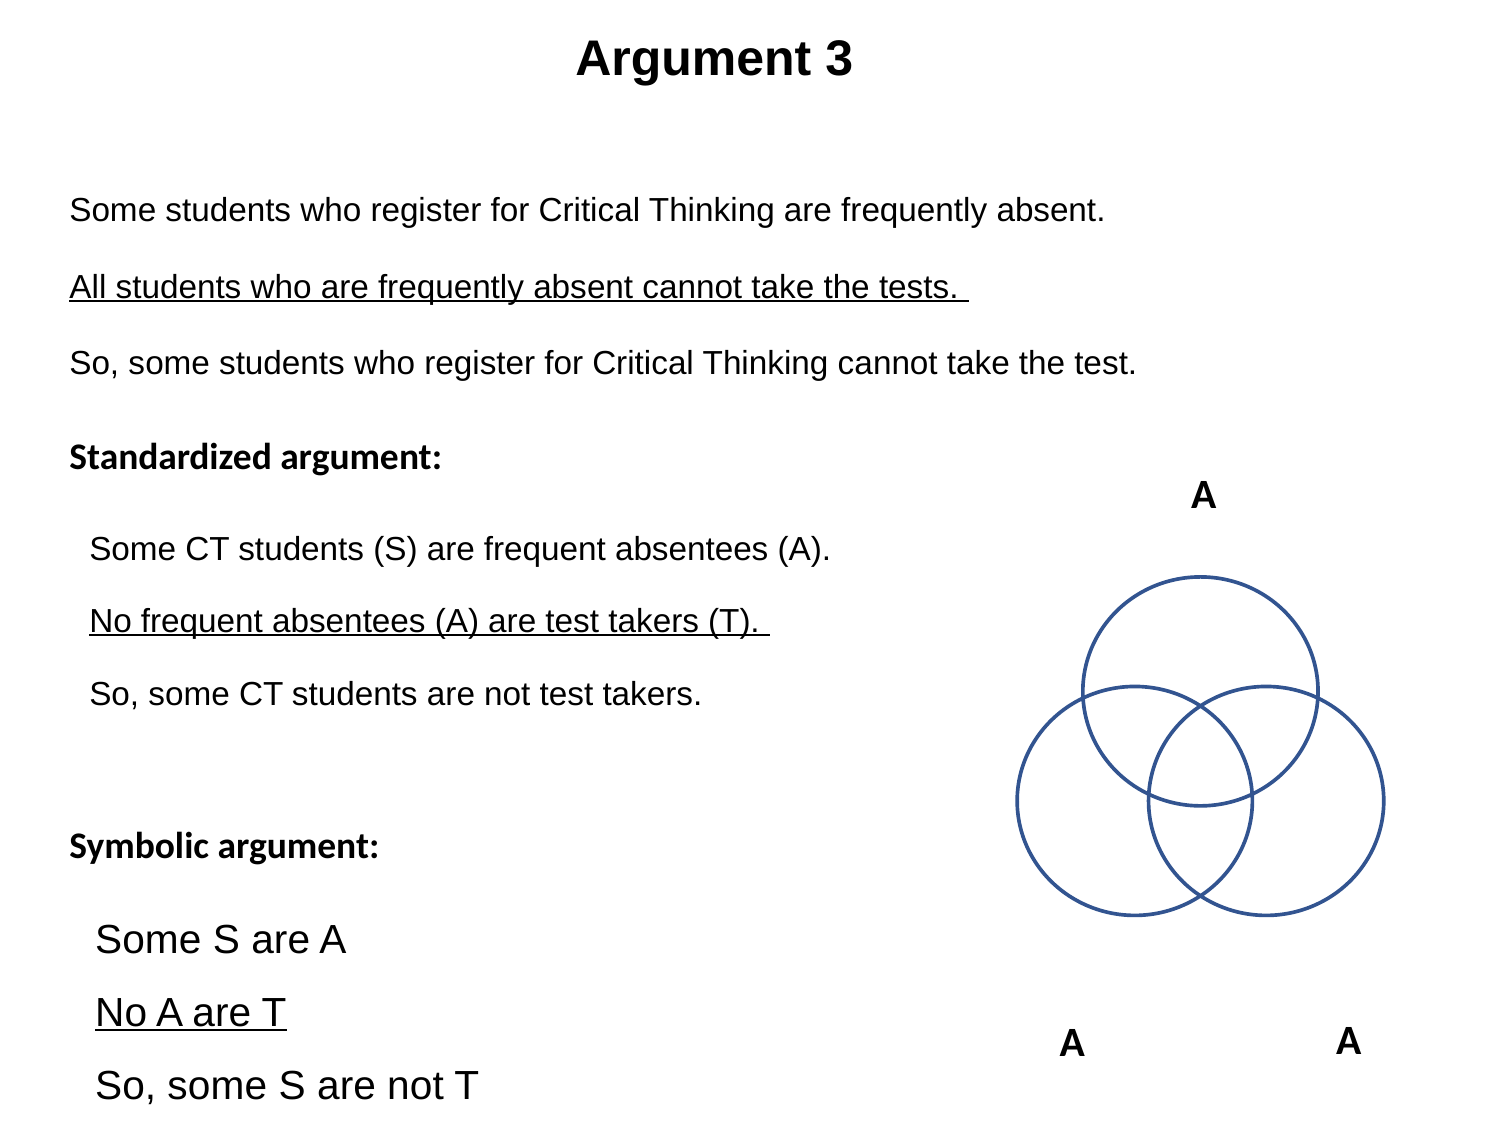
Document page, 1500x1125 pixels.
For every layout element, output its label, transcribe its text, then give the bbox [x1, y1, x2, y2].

text_box [1081, 575, 1320, 807]
text_box Some students who register for Critical Thinking are frequently absent. All students who are frequently absent cannot take the tests. So, some students who register for Critical Thinking cannot take the test. [54, 157, 1180, 345]
text_box Standardized argument: [54, 424, 526, 485]
text_box Some S are A No A are T So, some S are not T [80, 881, 529, 1116]
text_box Argument 3 [6, 24, 1422, 109]
text_box A [1293, 1005, 1404, 1071]
text_box Symbolic argument: [54, 813, 526, 874]
text_box [1016, 697, 1200, 917]
text_box Some CT students (S) are frequent absentees (A). No frequent absentees (A) are test takers (T). So, some CT students are not test takers. [74, 499, 1088, 679]
text_box [1147, 697, 1385, 917]
text_box A [1017, 1007, 1128, 1073]
text_box A [1148, 459, 1259, 524]
